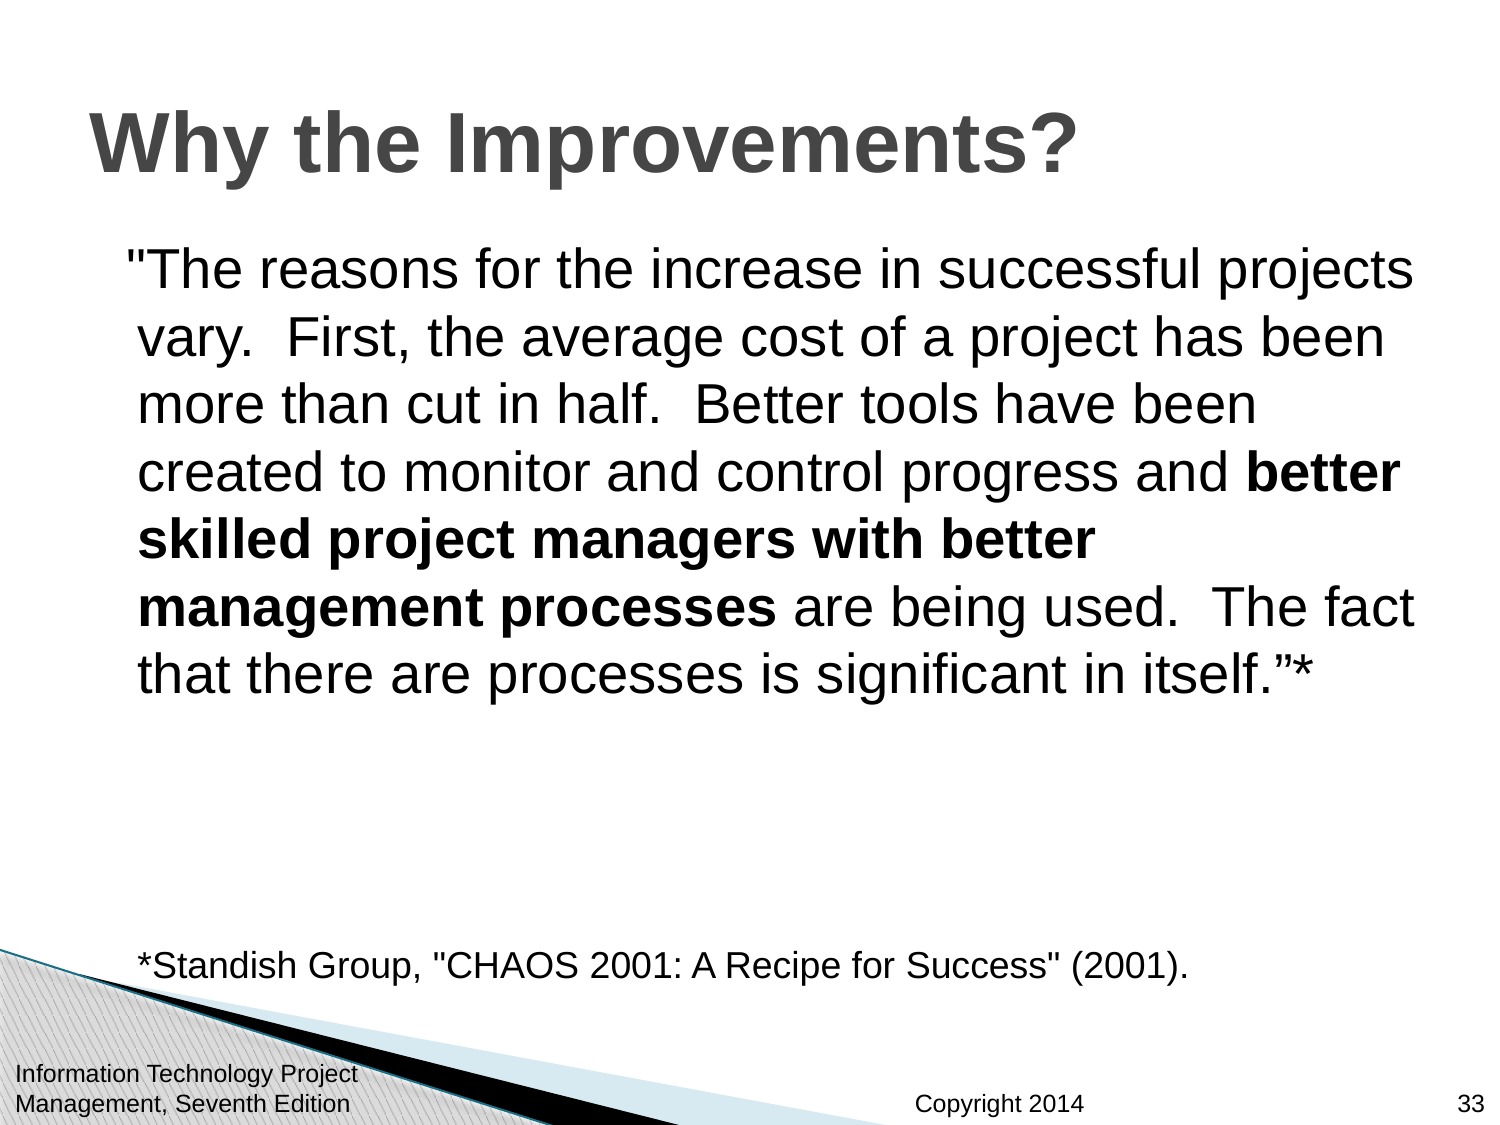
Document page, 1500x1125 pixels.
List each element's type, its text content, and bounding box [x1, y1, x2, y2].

list "The reasons for the increase in successful projects vary. First, the average cost of a project has been more than cut in half. Better tools have been created to monitor and control progress and better skilled project managers with better management processes are being used. The fact that there are processes is significant in itself.”* *Standish Group, "CHAOS 2001: A Recipe for Success" (2001). [62, 224, 1438, 976]
title Why the Improvements? [75, 45, 1425, 233]
footer Information Technology Project Management, Seventh Edition [0, 1065, 425, 1125]
slide_number 33 [1408, 1065, 1500, 1125]
